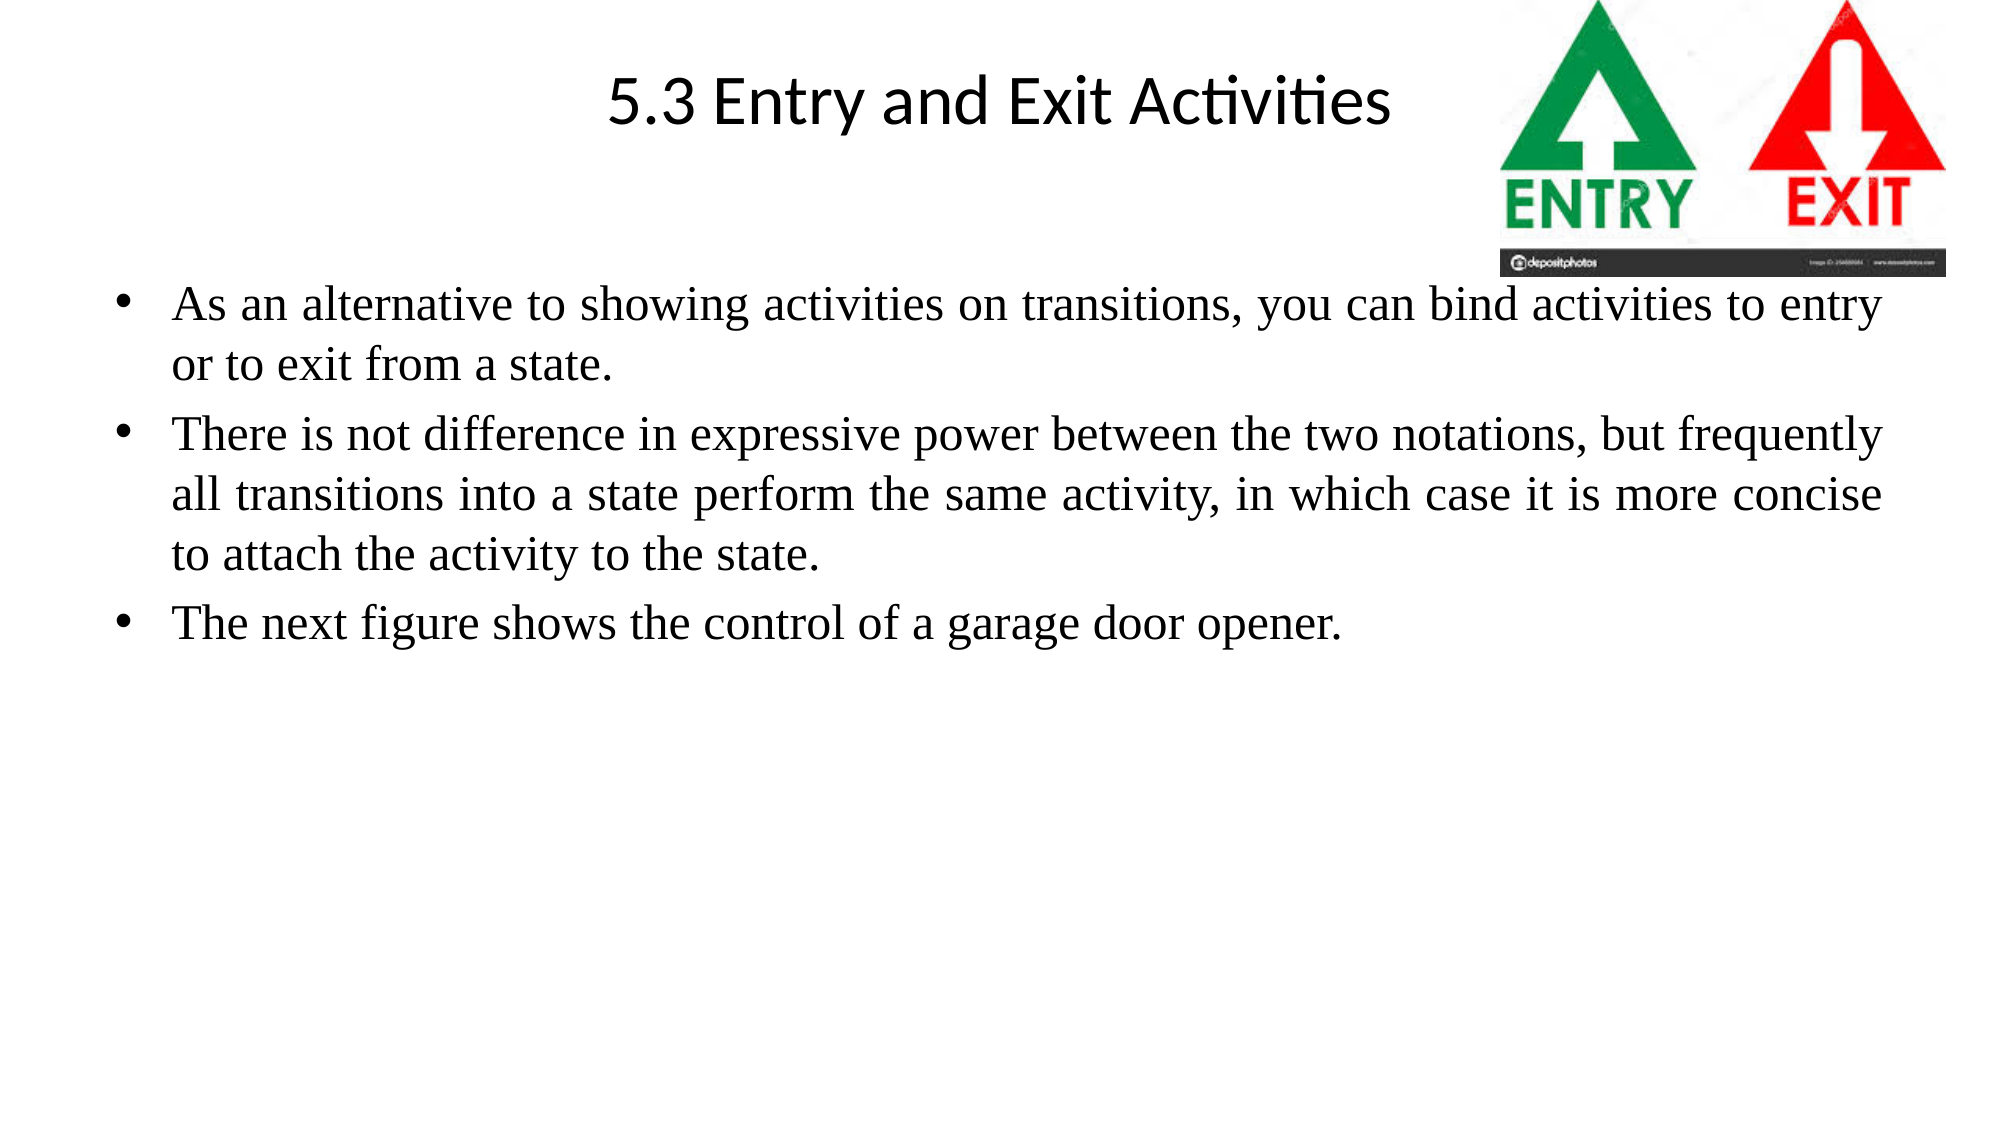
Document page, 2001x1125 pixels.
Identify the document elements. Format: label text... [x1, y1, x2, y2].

list As an alternative to showing activities on transitions, you can bind activities to entry or to exit from a state. There is not difference in expressive power between the two notations, but frequently all transitions into a state perform the same activity, in which case it is more concise to attach the activity to the state. The next figure shows the control of a garage door opener. [99, 262, 1900, 1005]
picture [1499, 0, 1946, 277]
title 5.3 Entry and Exit Activities [99, 45, 1494, 233]
